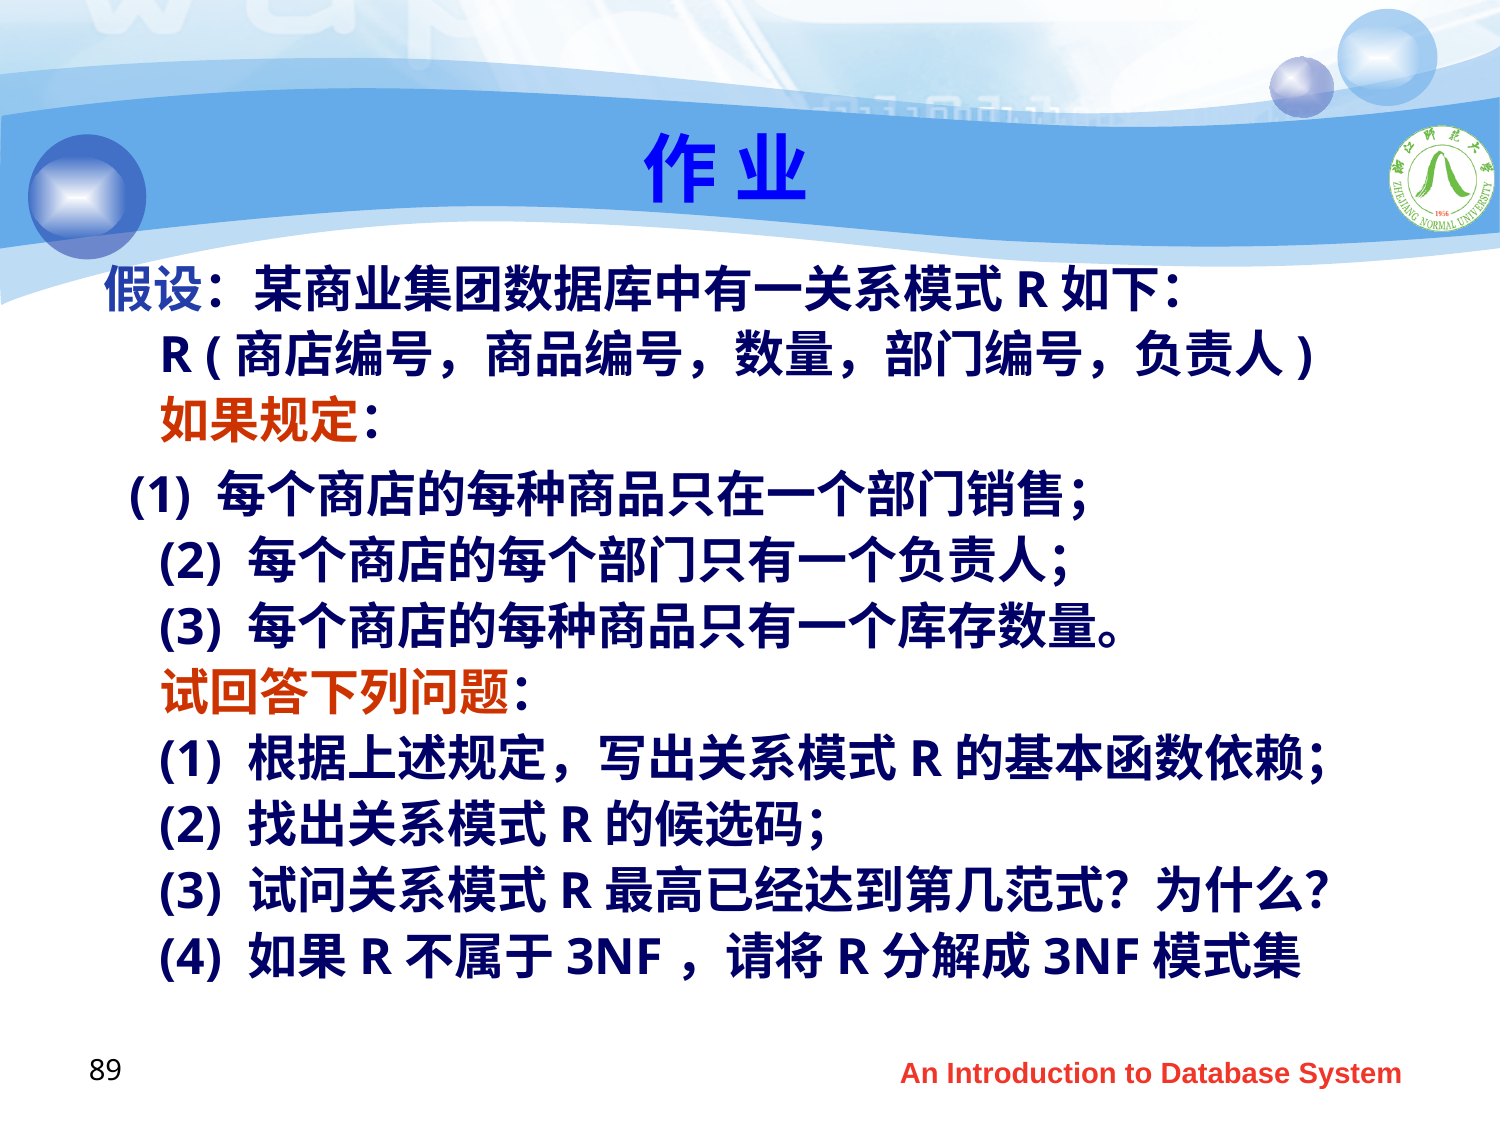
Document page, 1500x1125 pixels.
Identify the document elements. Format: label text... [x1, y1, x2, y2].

footer An Introduction to Database System [856, 1046, 1447, 1100]
title 作 业 [123, 113, 1328, 214]
slide_number 89 [41, 1023, 138, 1099]
list 假设：某商业集团数据库中有一关系模式R如下： R (商店编号，商品编号，数量，部门编号，负责人) 如果规定： (1) 每个商店的每种商品只在一个部门销售； (2) 每个商店的每个部门只有一个负责人； (3) 每个商店的每种商品只有一个库存数量。 试回答下列问题： (1) 根据上述规定，写出关系模式R的基本函数依赖； (2) 找出关系模式R的候选码； (3) 试问关系模式R最高已经达到第几范式？为什么？ (4) 如果R不属于3NF，请将R分解成3NF模式集 [88, 243, 1489, 1000]
picture [1388, 125, 1495, 232]
picture [0, 0, 1500, 113]
